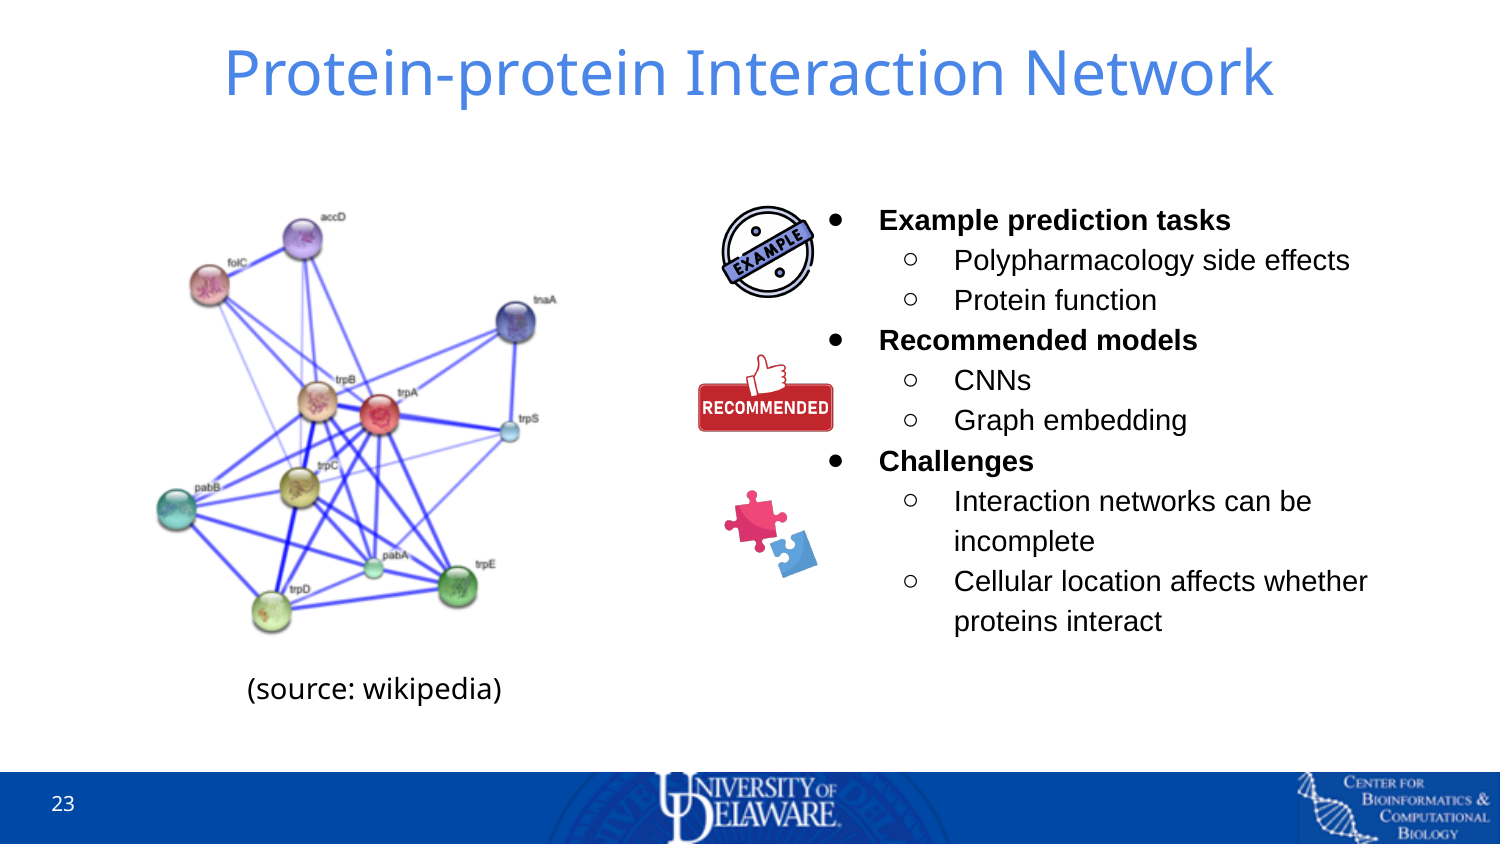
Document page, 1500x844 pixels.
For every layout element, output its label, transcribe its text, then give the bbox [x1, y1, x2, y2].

picture [716, 477, 823, 584]
title Protein-protein Interaction Network [51, 18, 1449, 118]
picture [125, 188, 595, 656]
text_box Example prediction tasks Polypharmacology side effects Protein function Recommended models CNNs Graph embedding Challenges Interaction networks can be incomplete Cellular location affects whether proteins interact [788, 180, 1474, 653]
text_box (source: wikipedia) [211, 663, 538, 721]
picture [0, 772, 1500, 844]
picture [681, 337, 858, 449]
picture [716, 196, 823, 309]
